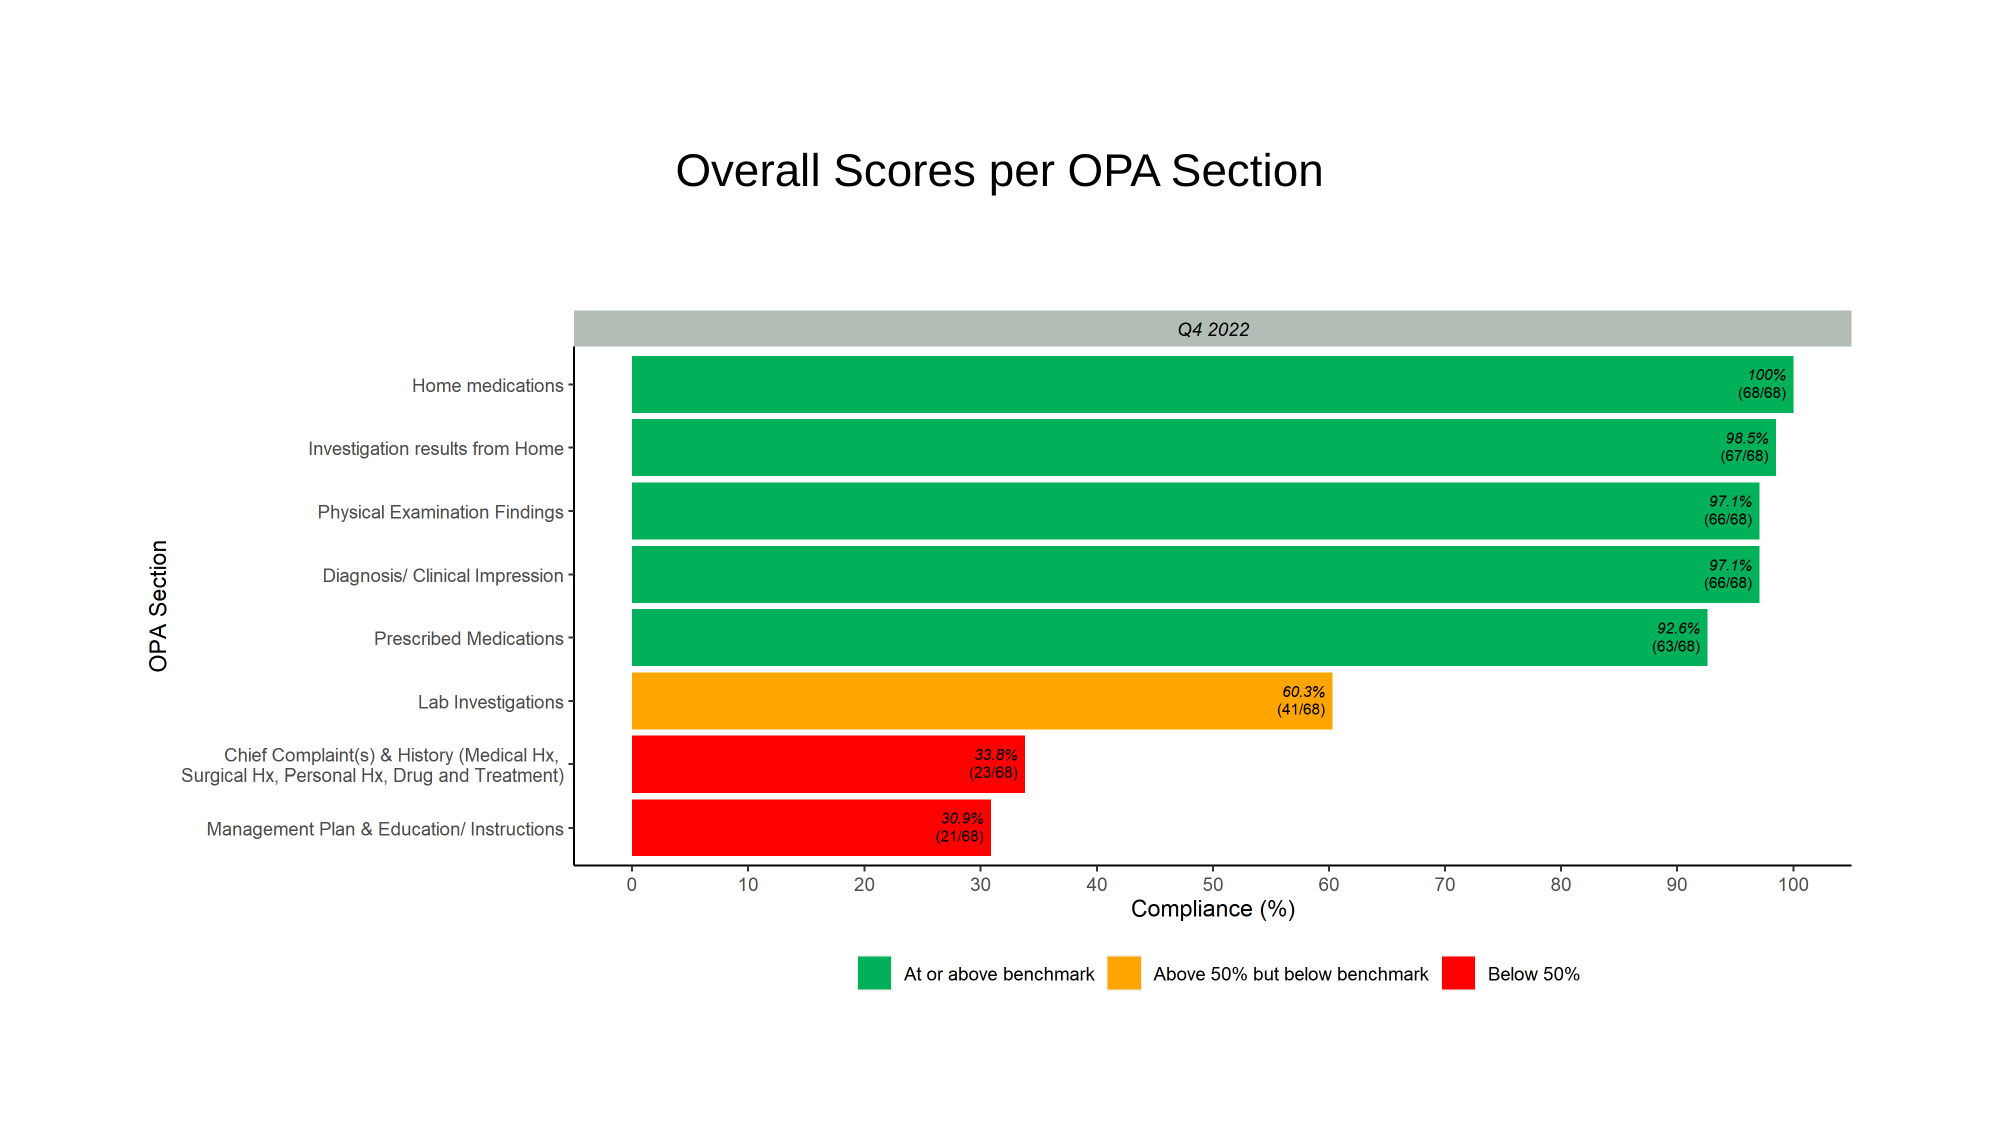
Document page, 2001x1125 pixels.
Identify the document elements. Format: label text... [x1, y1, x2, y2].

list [137, 299, 1863, 1014]
title Overall Scores per OPA Section [137, 59, 1863, 278]
